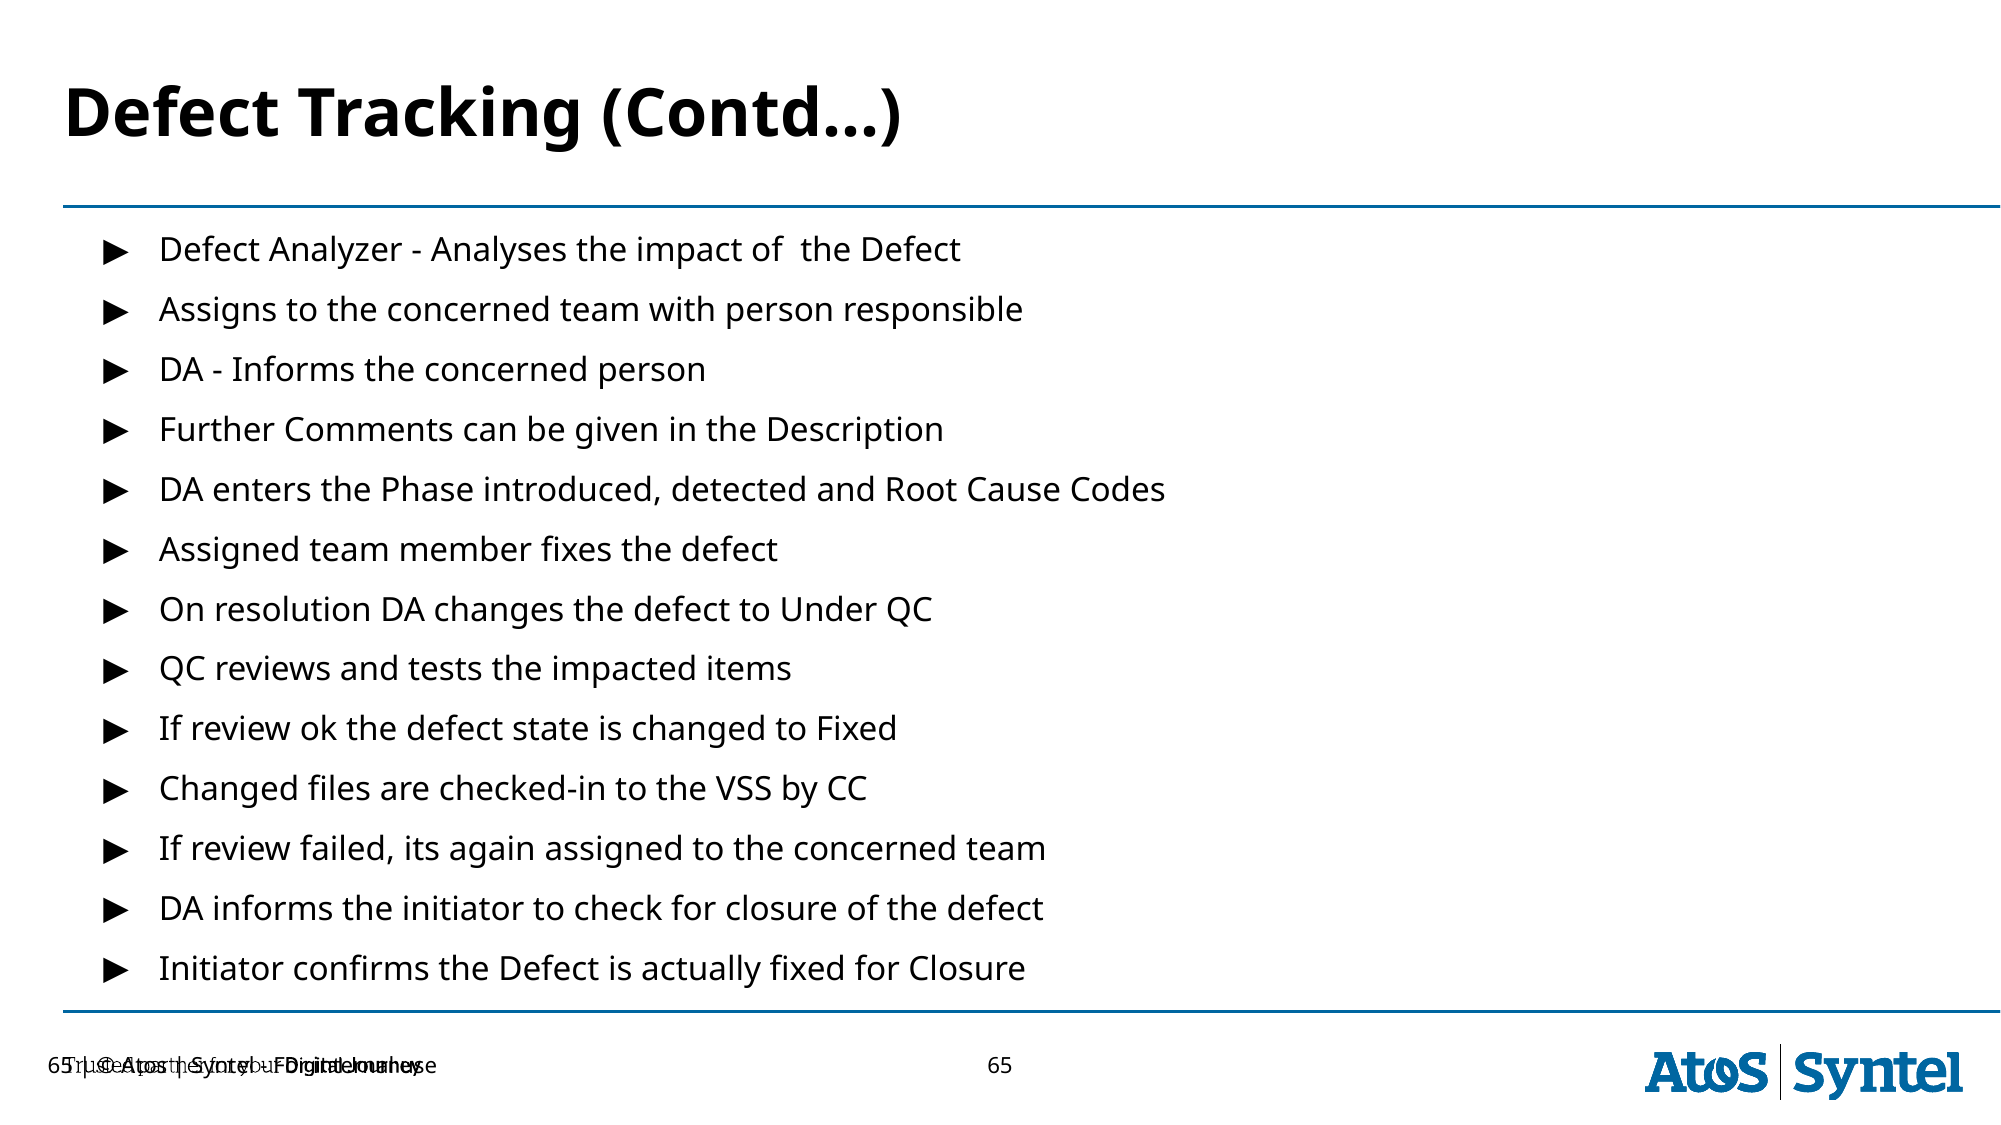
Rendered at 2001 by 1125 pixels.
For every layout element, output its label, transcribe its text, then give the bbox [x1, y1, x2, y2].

text_box Defect Analyzer - Analyses the impact of the Defect Assigns to the concerned team with person responsible DA - Informs the concerned person Further Comments can be given in the Description DA enters the Phase introduced, detected and Root Cause Codes Assigned team member fixes the defect On resolution DA changes the defect to Under QC QC reviews and tests the impacted items If review ok the defect state is changed to Fixed Changed files are checked-in to the VSS by CC If review failed, its again assigned to the concerned team DA informs the initiator to check for closure of the defect Initiator confirms the Defect is actually fixed for Closure [88, 201, 1936, 1114]
title Defect Tracking (Contd...) [63, 62, 1961, 186]
